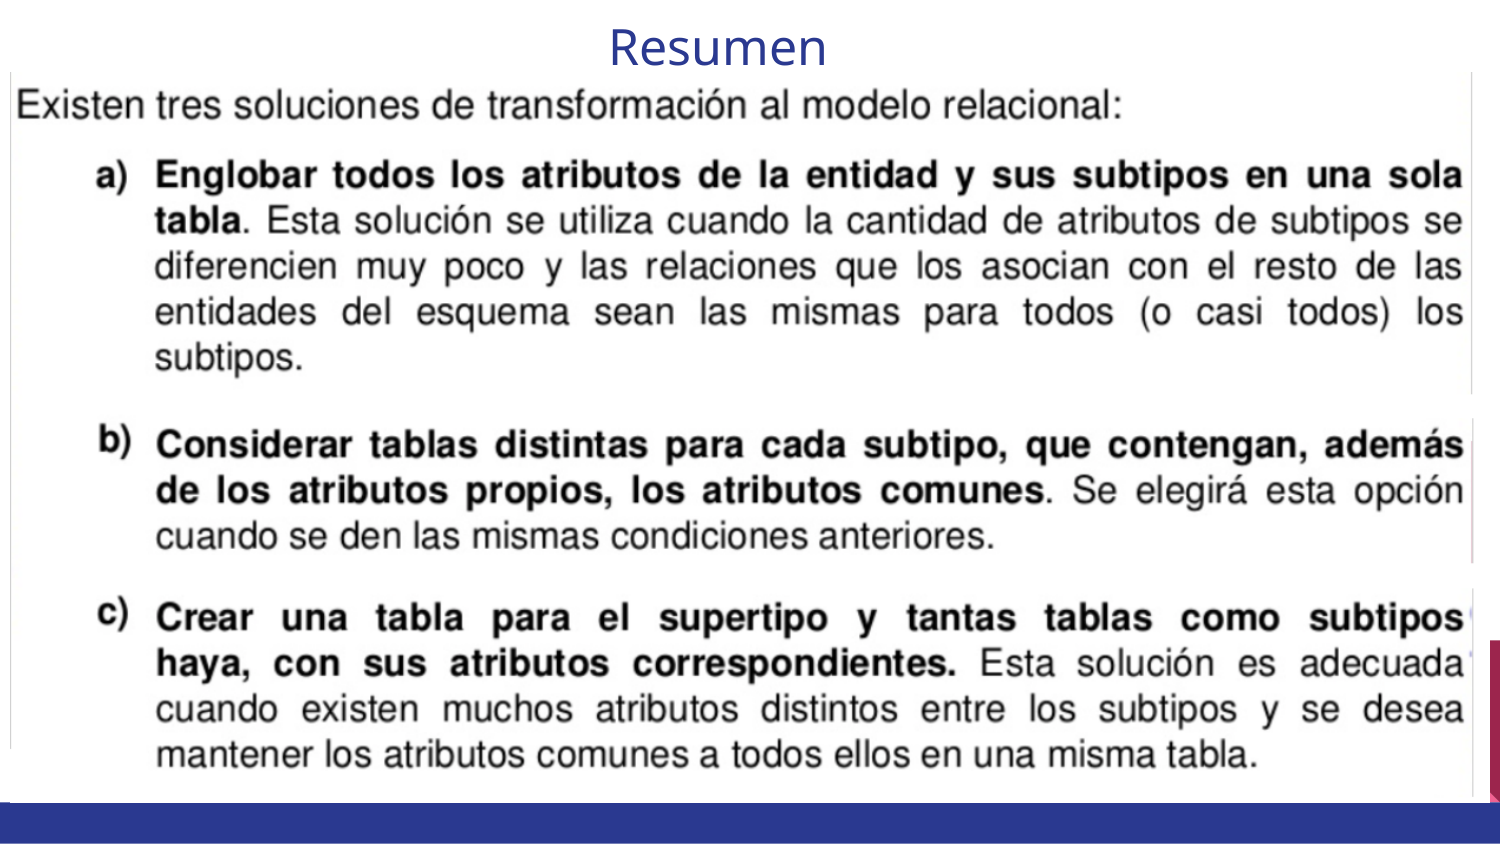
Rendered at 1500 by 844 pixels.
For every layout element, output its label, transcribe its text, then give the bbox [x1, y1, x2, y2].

picture [10, 71, 1490, 803]
title Resumen [593, 0, 907, 70]
